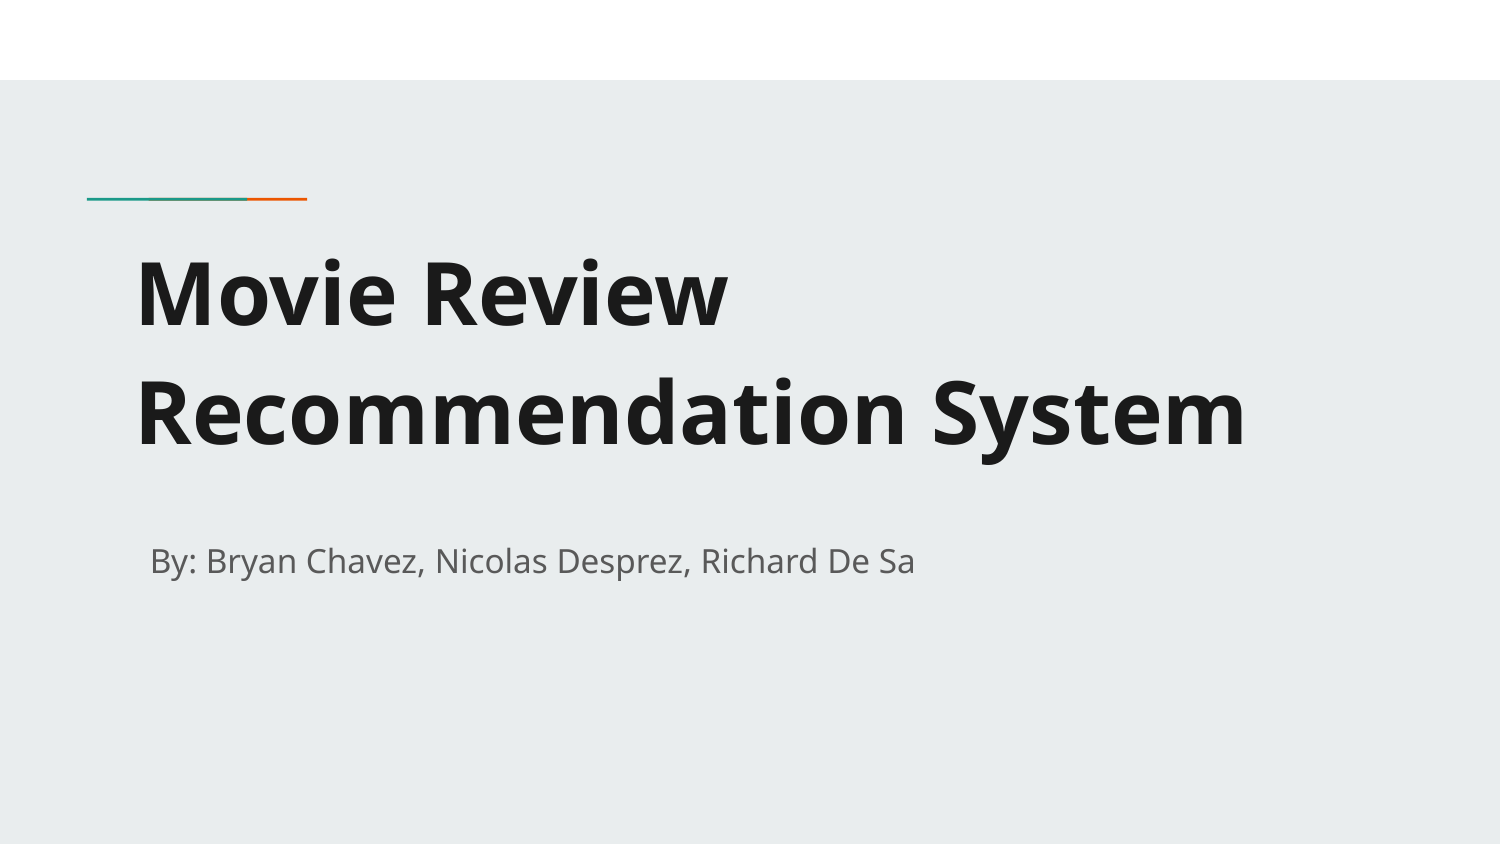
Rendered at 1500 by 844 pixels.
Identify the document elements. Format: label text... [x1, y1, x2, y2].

subtitle By: Bryan Chavez, Nicolas Desprez, Richard De Sa [134, 522, 1397, 612]
title Movie Review Recommendation System [119, 216, 1381, 490]
